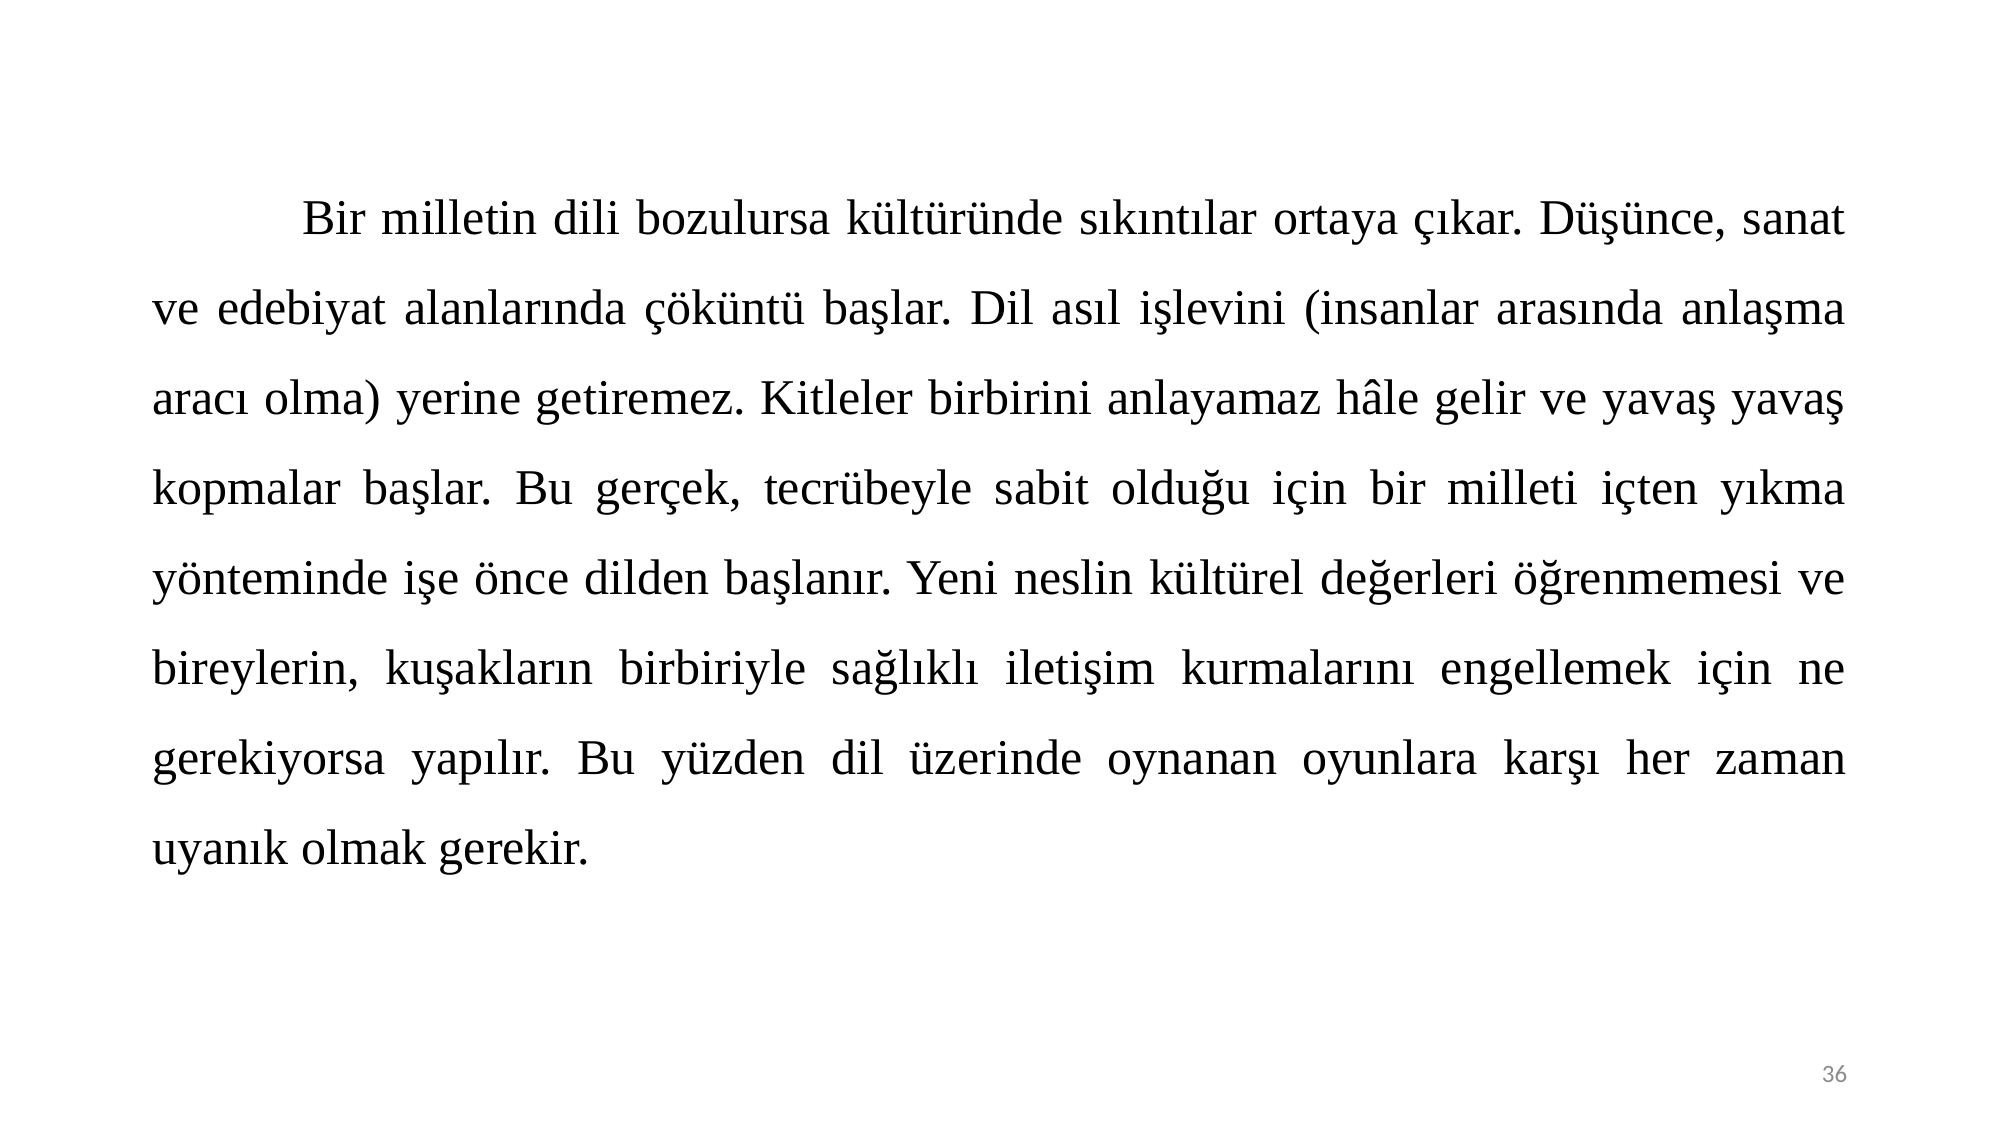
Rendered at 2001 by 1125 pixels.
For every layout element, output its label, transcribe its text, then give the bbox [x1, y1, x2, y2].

list Bir milletin dili bozulursa kültüründe sıkıntılar ortaya çıkar. Düşünce, sanat ve edebiyat alanlarında çöküntü başlar. Dil asıl işlevini (insanlar arasında anlaşma aracı olma) yerine getiremez. Kitleler birbirini anlayamaz hâle gelir ve yavaş yavaş kopmalar başlar. Bu gerçek, tecrübeyle sabit olduğu için bir milleti içten yıkma yönteminde işe önce dilden başlanır. Yeni neslin kültürel değerleri öğrenmemesi ve bireylerin, kuşakların birbiriyle sağlıklı iletişim kurmalarını engellemek için ne gerekiyorsa yapılır. Bu yüzden dil üzerinde oynanan oyunlara karşı her zaman uyanık olmak gerekir. [137, 147, 1863, 945]
slide_number 36 [1412, 1042, 1863, 1103]
